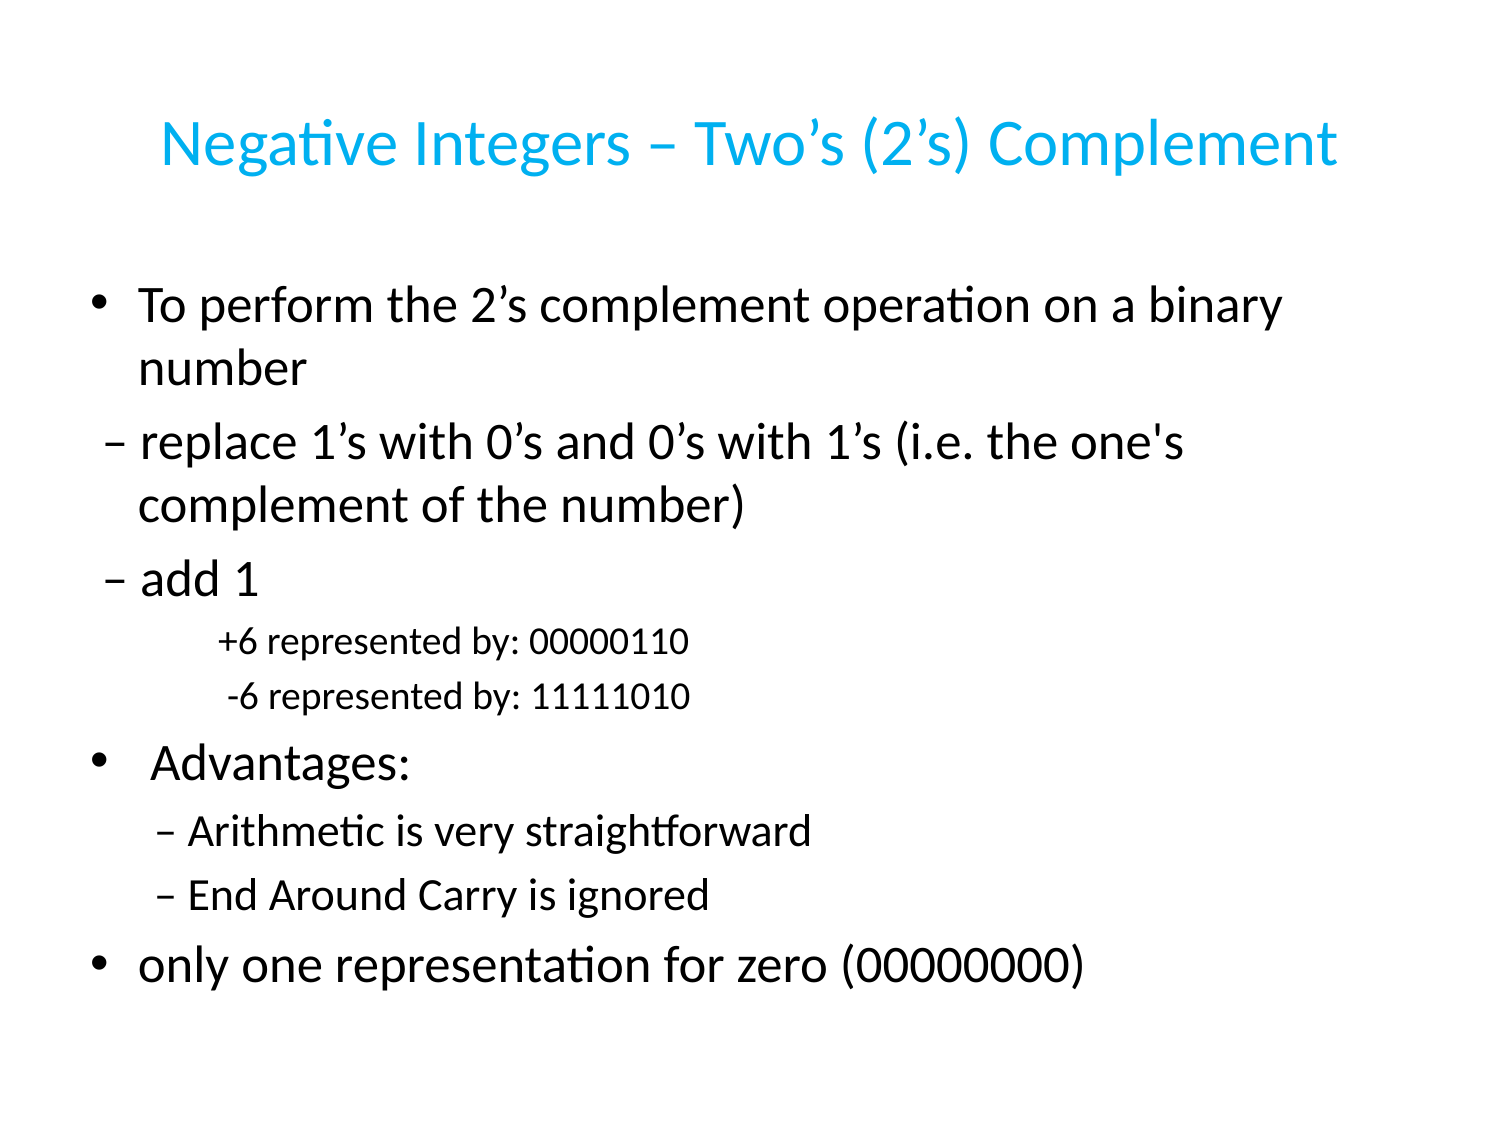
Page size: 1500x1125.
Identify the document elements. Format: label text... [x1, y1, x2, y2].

title Negative Integers – Two’s (2’s) Complement [75, 45, 1425, 233]
list To perform the 2’s complement operation on a binary number – replace 1’s with 0’s and 0’s with 1’s (i.e. the one's complement of the number) – add 1 +6 represented by: 00000110 -6 represented by: 11111010 Advantages: – Arithmetic is very straightforward – End Around Carry is ignored only one representation for zero (00000000) [75, 262, 1425, 1005]
